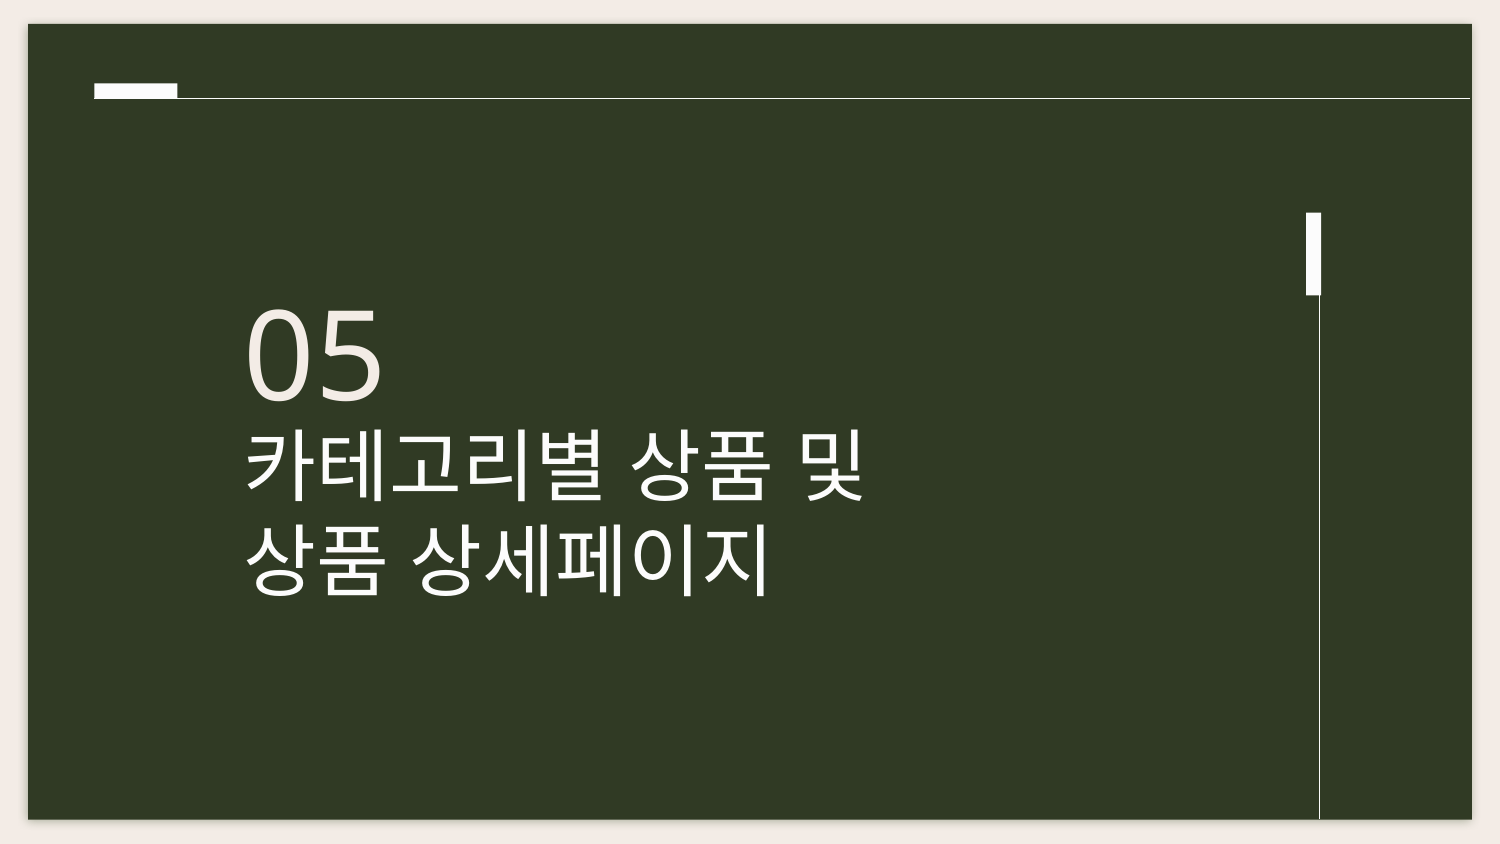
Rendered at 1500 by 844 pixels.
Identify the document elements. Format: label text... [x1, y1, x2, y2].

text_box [94, 83, 1471, 99]
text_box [1305, 212, 1322, 820]
title 카테고리별 상품 및 상품 상세페이지 [228, 410, 944, 621]
title 05 [228, 281, 426, 420]
